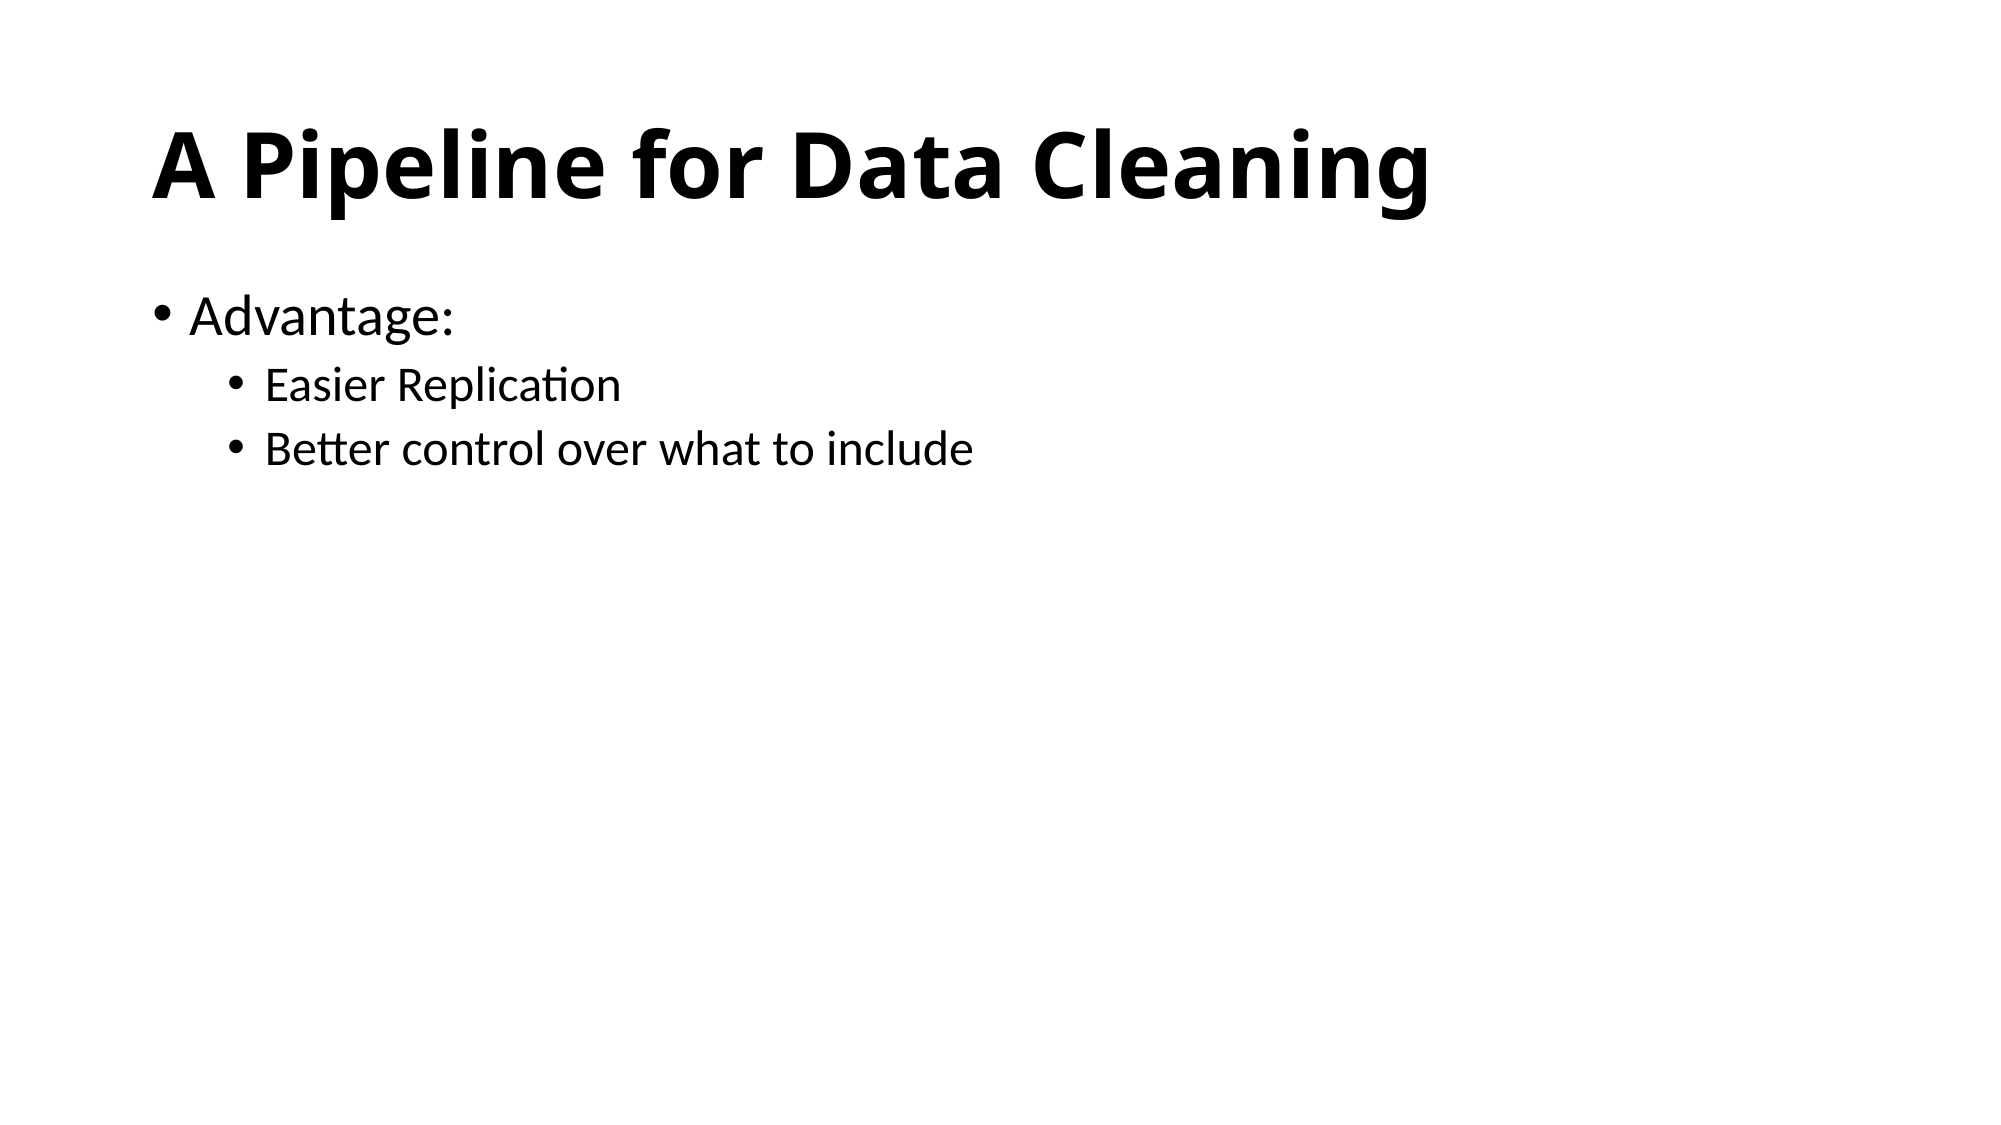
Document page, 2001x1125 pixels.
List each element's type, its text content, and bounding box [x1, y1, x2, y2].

list Advantage: Easier Replication Better control over what to include [137, 277, 1863, 523]
title A Pipeline for Data Cleaning [137, 59, 1863, 277]
